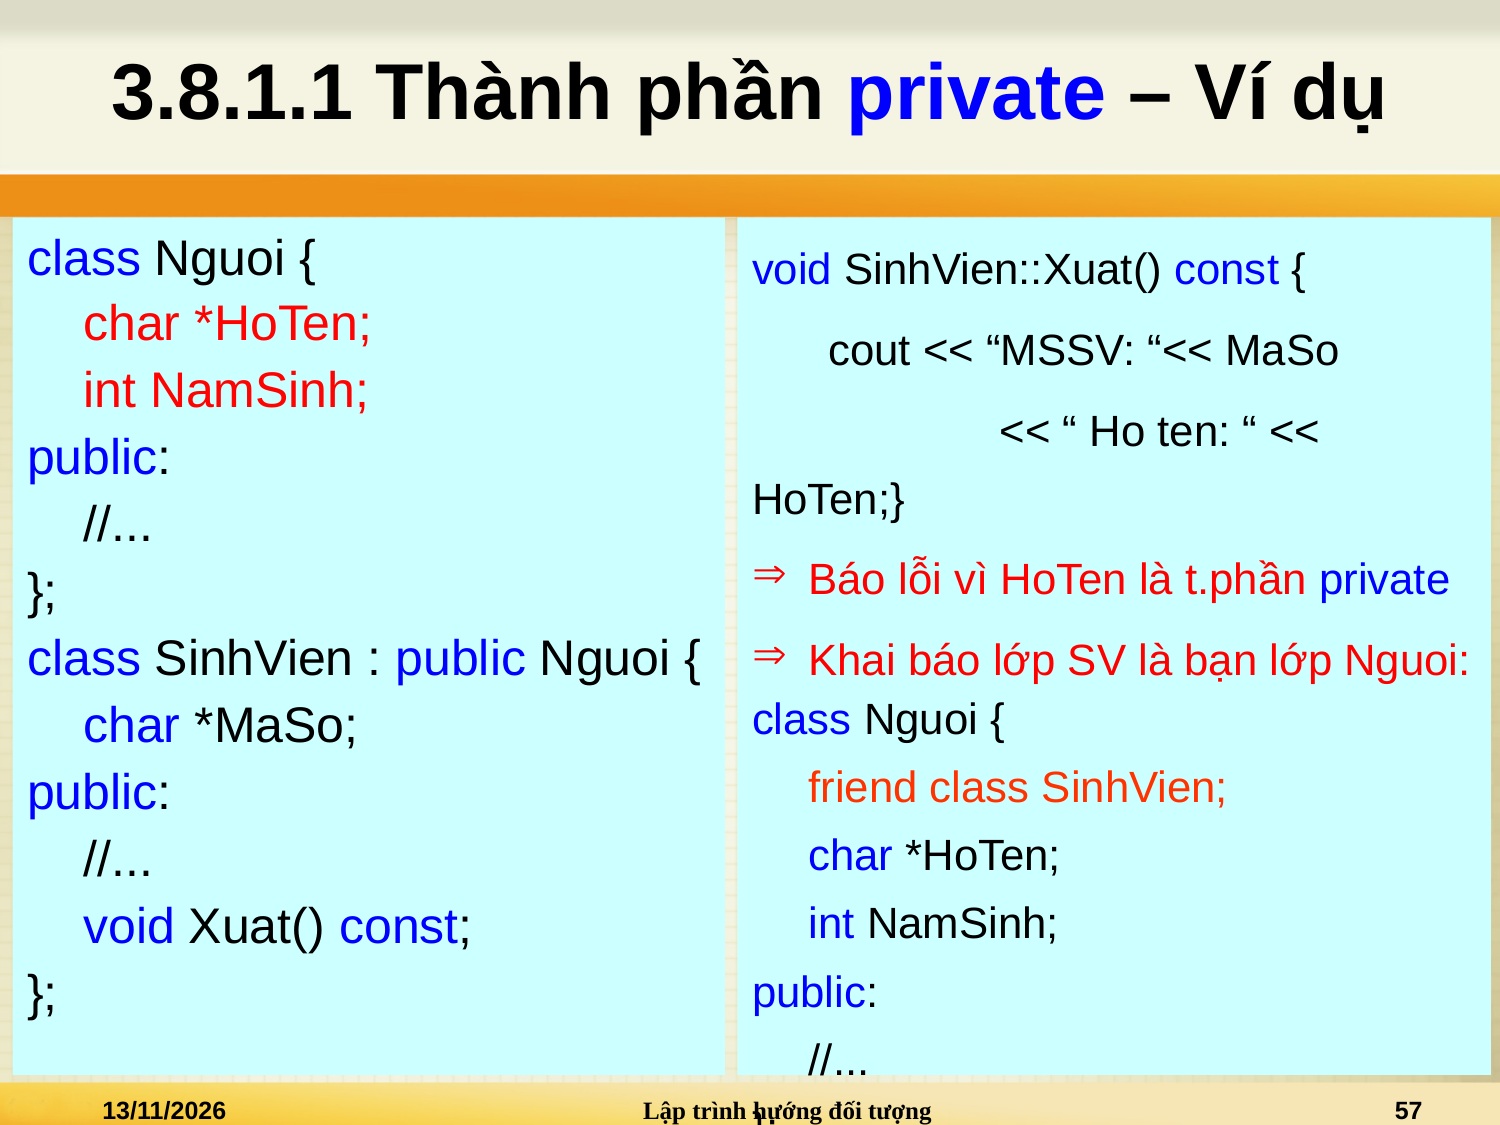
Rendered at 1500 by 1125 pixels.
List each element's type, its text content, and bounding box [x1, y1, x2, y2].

title 3.8.1.1 Thành phần private – Ví dụ [0, 0, 1500, 175]
slide_number 57 [1087, 1087, 1438, 1125]
text_box void SinhVien::Xuat() const { cout << “MSSV: “<< MaSo << “ Ho ten: “ << HoTen;} Báo lỗi vì HoTen là t.phần private Khai báo lớp SV là bạn lớp Nguoi: class Nguoi { friend class SinhVien; char *HoTen; int NamSinh; public: //... }; [737, 217, 1491, 1075]
text_box class Nguoi { char *HoTen; int NamSinh; public: //... }; class SinhVien : public Nguoi { char *MaSo; public: //... void Xuat() const; }; [12, 217, 725, 1075]
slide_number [87, 1087, 438, 1125]
footer Lập trình hướng đối tượng [549, 1087, 1025, 1125]
picture [0, 175, 1500, 1125]
